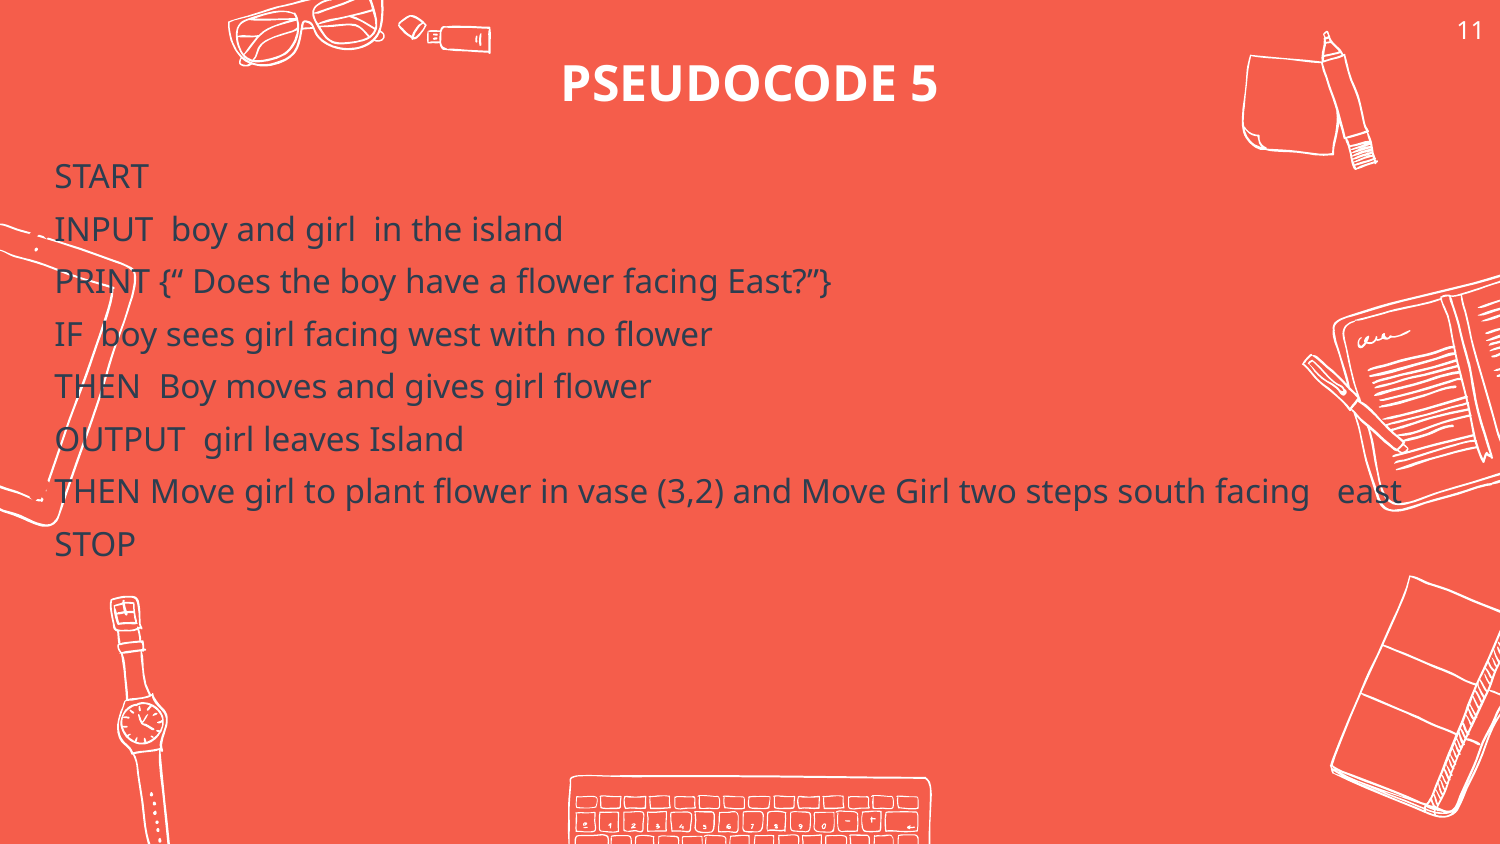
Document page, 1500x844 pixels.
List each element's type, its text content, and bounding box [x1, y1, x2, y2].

title PSEUDOCODE 5 [112, 106, 1388, 118]
subtitle START INPUT boy and girl in the island PRINT {“ Does the boy have a flower facing East?”} IF boy sees girl facing west with no flower THEN Boy moves and gives girl flower OUTPUT girl leaves Island THEN Move girl to plant flower in vase (3,2) and Move Girl two steps south facing east STOP [11, 140, 1489, 844]
slide_number 11 [1435, 0, 1500, 53]
